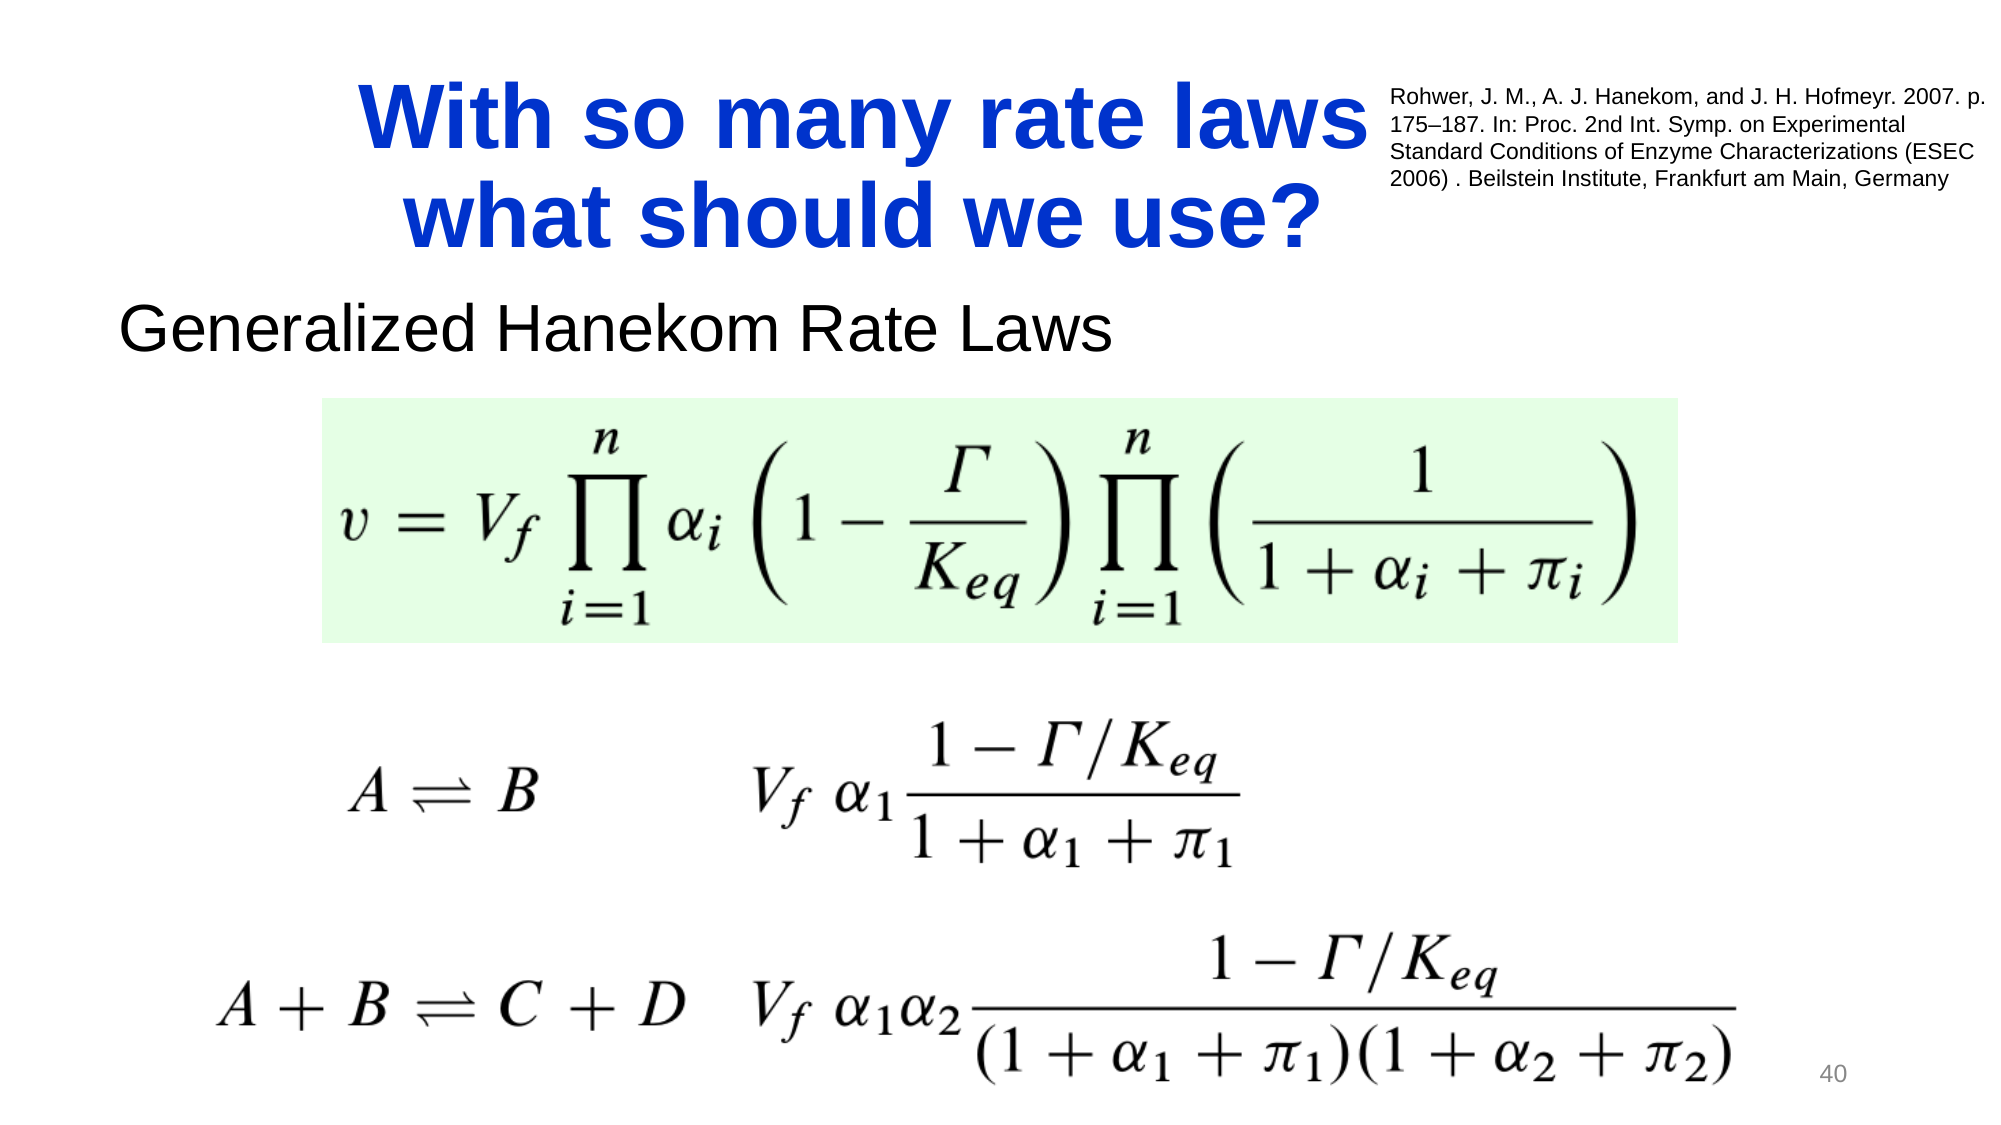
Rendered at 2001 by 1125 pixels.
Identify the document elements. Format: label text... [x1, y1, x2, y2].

picture [322, 398, 1678, 643]
picture [205, 701, 1795, 1125]
title With so many rate laws what should we use? [236, 59, 1494, 278]
slide_number ‹#› [1802, 1042, 1863, 1103]
text_box Rohwer, J. M., A. J. Hanekom, and J. H. Hofmeyr. 2007. p. 175–187. In: Proc. 2nd Int. Symp. on Experimental Standard Conditions of Enzyme Characterizations (ESEC 2006) . Beilstein Institute, Frankfurt am Main, Germany [1374, 74, 2000, 199]
text_box Generalized Hanekom Rate Laws [103, 277, 1292, 373]
